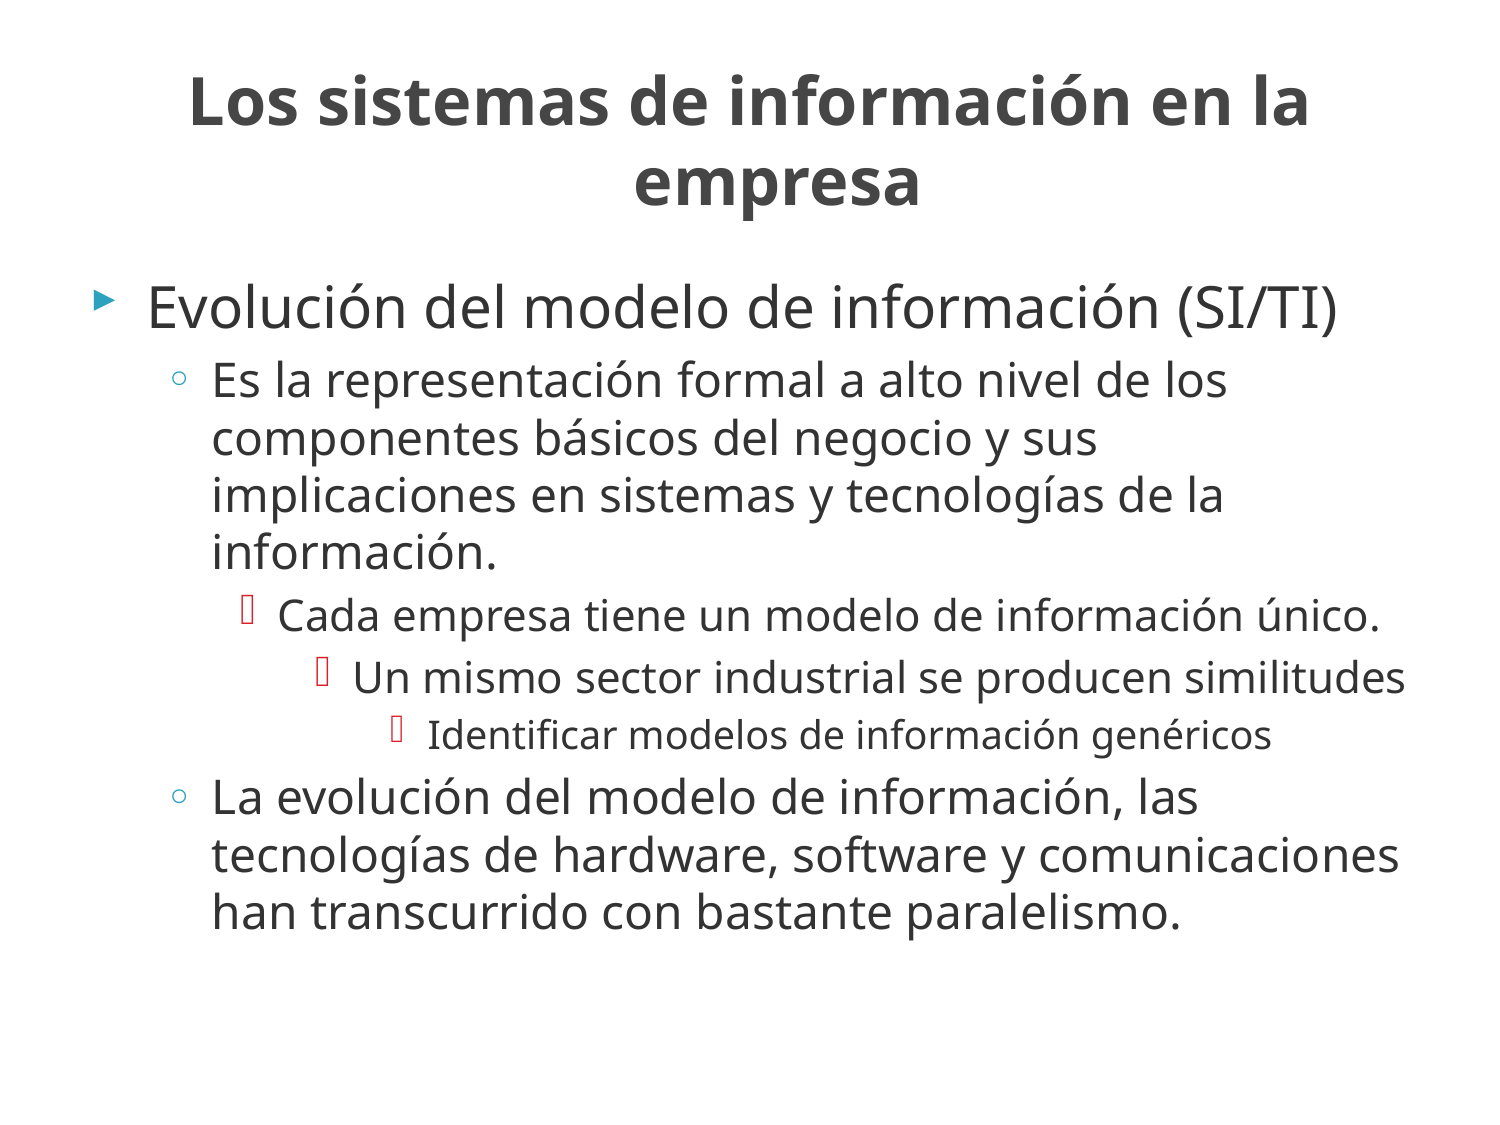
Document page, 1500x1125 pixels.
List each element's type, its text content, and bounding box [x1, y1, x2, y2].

title Los sistemas de información en la empresa [75, 45, 1425, 233]
list Evolución del modelo de información (SI/TI) Es la representación formal a alto nivel de los componentes básicos del negocio y sus implicaciones en sistemas y tecnologías de la información. Cada empresa tiene un modelo de información único. Un mismo sector industrial se producen similitudes Identificar modelos de información genéricos La evolución del modelo de información, las tecnologías de hardware, software y comunicaciones han transcurrido con bastante paralelismo. [75, 262, 1425, 1013]
